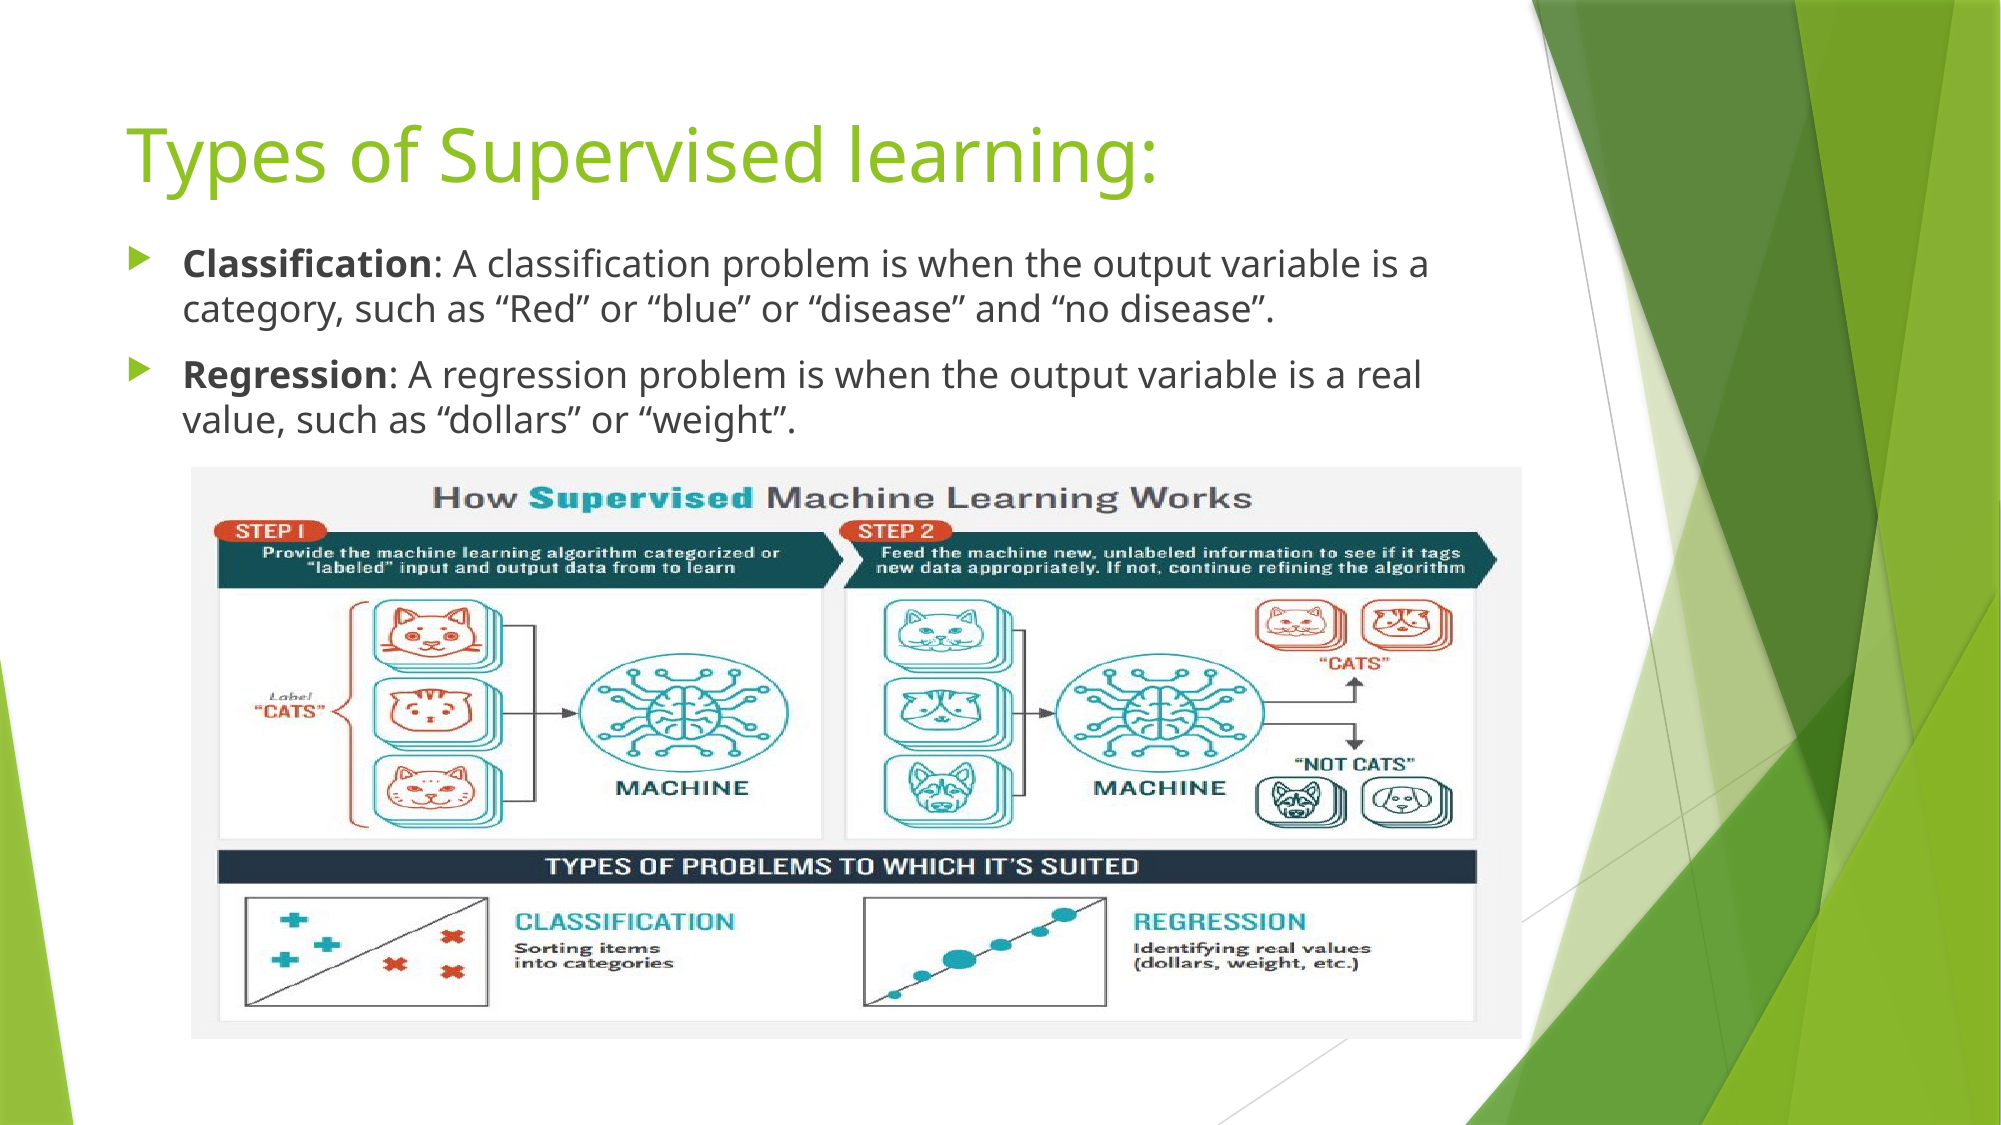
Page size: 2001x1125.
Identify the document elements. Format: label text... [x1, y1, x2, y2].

picture [190, 466, 1522, 1040]
list Classification: A classification problem is when the output variable is a category, such as “Red” or “blue” or “disease” and “no disease”. Regression: A regression problem is when the output variable is a real value, such as “dollars” or “weight”. [111, 232, 1522, 468]
title Types of Supervised learning: [111, 99, 1522, 232]
